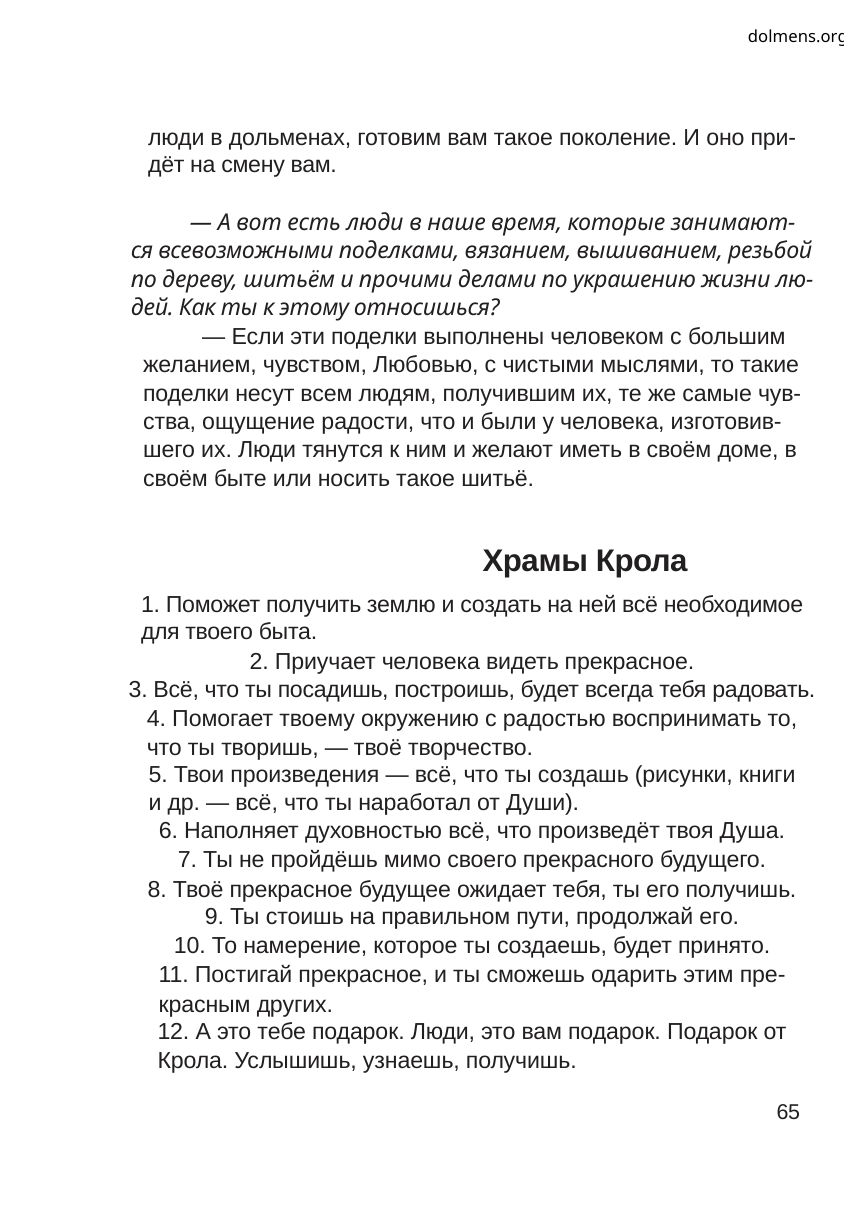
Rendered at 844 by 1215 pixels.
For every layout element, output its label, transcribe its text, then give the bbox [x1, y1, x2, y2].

text_box 12. А это тебе подарок. Люди, это вам подарок. Подарок от Крола. Услышишь, узнаешь, получишь. [157, 1014, 787, 1102]
text_box 8. Твоё прекрасное будущее ожидает тебя, ты его получишь. [147, 874, 796, 929]
text_box 10. То намерение, которое ты создаешь, будет принято. [173, 931, 770, 958]
text_box Храмы Крола [482, 539, 689, 589]
text_box 2. Приучает человека видеть прекрасное. [249, 645, 695, 672]
text_box 5. Твои произведения — всё, что ты создашь (рисунки, книги и др. — всё, что ты наработал от Души). [148, 760, 796, 842]
text_box 4. Помогает твоему окружению с радостью воспринимать то, что ты творишь, — твоё творчество. [146, 702, 797, 790]
text_box люди в дольменах, готовим вам такое поколение. И оно при- дёт на смену вам. [148, 122, 796, 205]
text_box 9. Ты стоишь на правильном пути, продолжай его. [204, 899, 739, 931]
text_box 3. Всё, что ты посадишь, построишь, будет всегда тебя радовать. [128, 672, 815, 731]
text_box 6. Наполняет духовностью всё, что произведёт твоя Душа. [158, 814, 785, 873]
text_box — А вот есть люди в наше время, которые занимают- ся всевозможными поделками, вязанием, вышиванием, резьбой по дереву, шитьём и прочими делами по украшению жизни лю- дей. Как ты к этому относишься? [130, 206, 813, 349]
text_box dolmens.org [747, 27, 844, 66]
text_box 11. Постигай прекрасное, и ты сможешь одарить этим пре- красным других. [158, 958, 785, 1014]
text_box 65 [776, 1097, 801, 1151]
text_box 1. Поможет получить землю и создать на ней всё необходимое для твоего быта. [140, 589, 803, 671]
text_box 7. Ты не пройдёшь мимо своего прекрасного будущего. [177, 843, 766, 874]
text_box — Если эти поделки выполнены человеком с большим желанием, чувством, Любовью, с чистыми мыслями, то такие поделки несут всем людям, получившим их, те же самые чув- ства, ощущение радости, что и были у человека, изготовив- шего их. Люди тянутся к ним и желают иметь в своём доме, в своём быте или носить такое шитьё. [143, 320, 801, 520]
